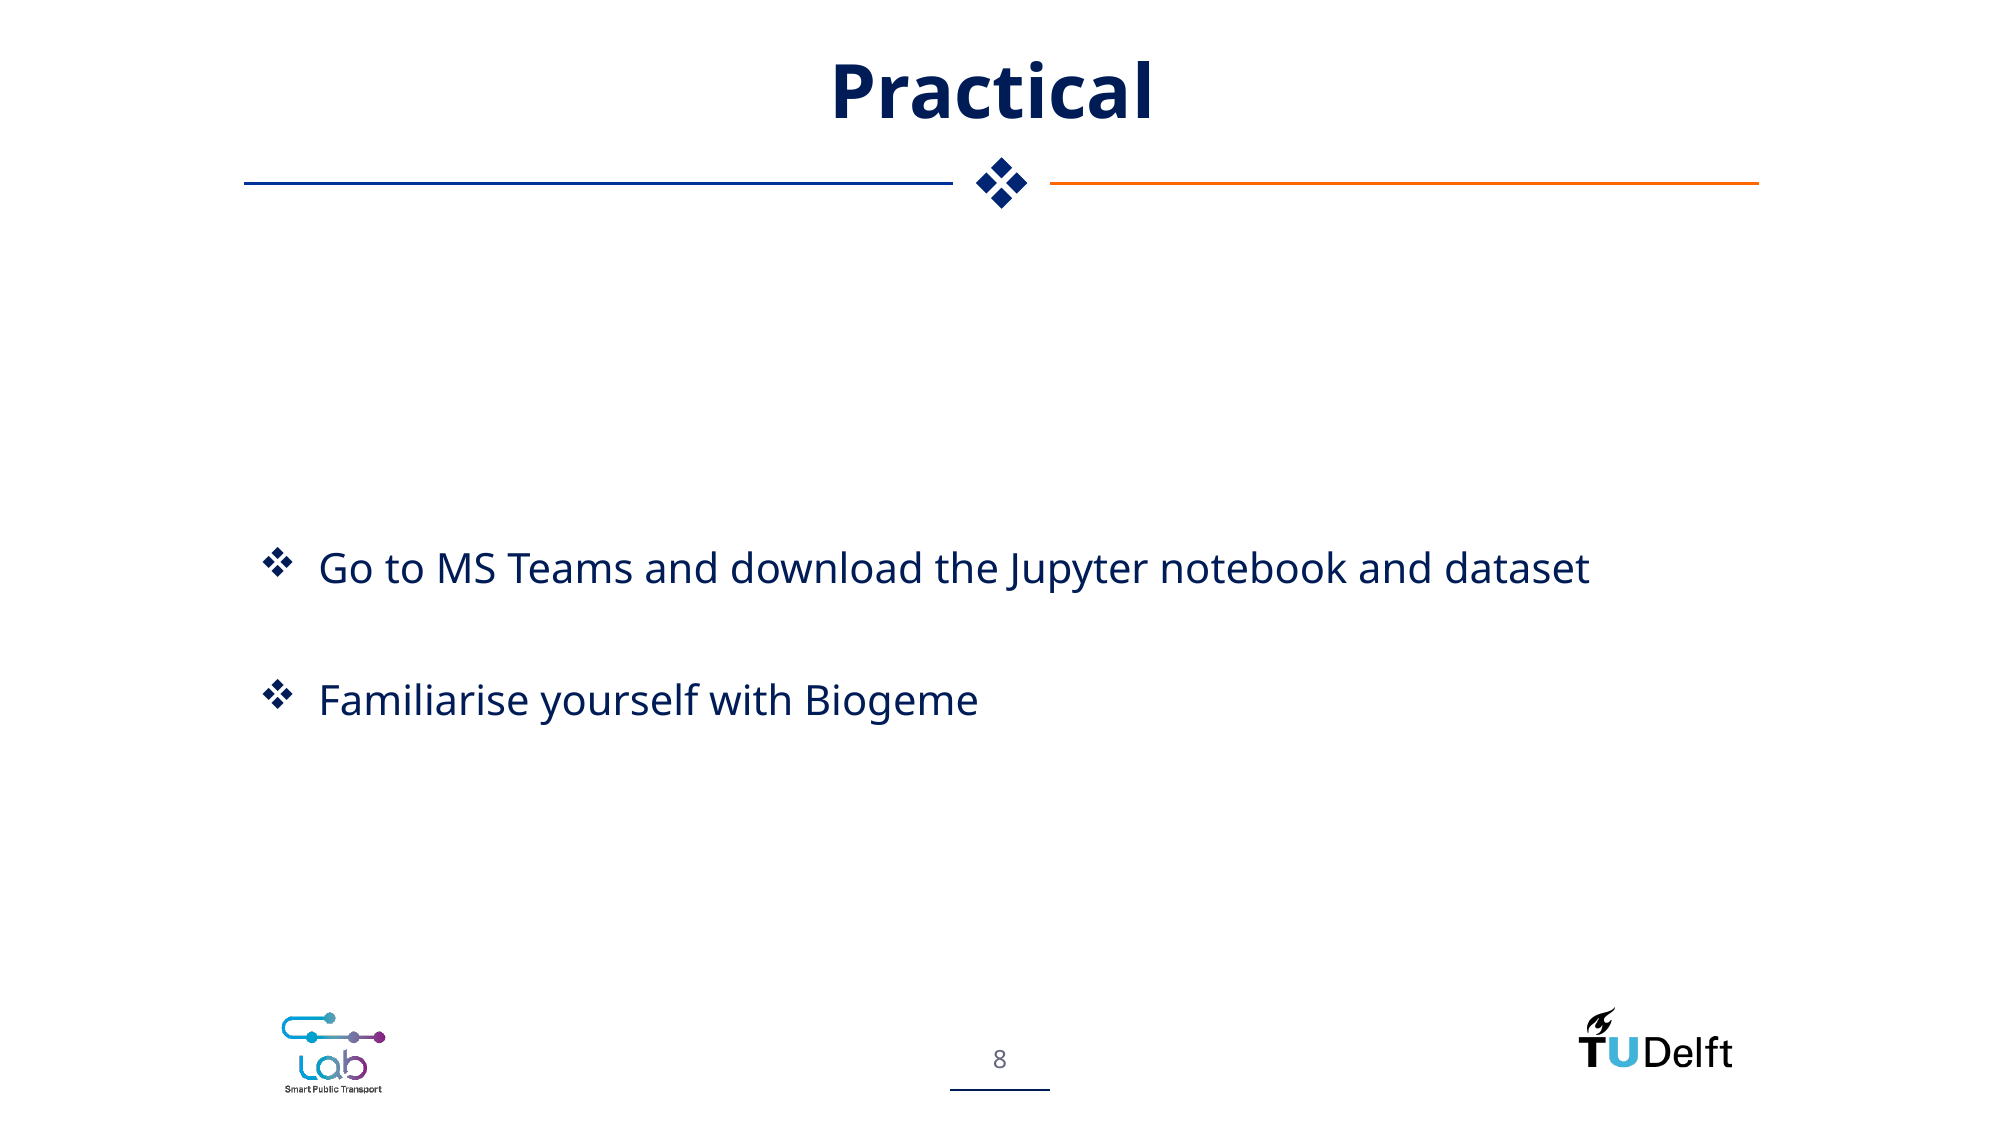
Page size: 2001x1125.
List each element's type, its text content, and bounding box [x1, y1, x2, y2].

list Go to MS Teams and download the Jupyter notebook and dataset Familiarise yourself with Biogeme [244, 316, 1756, 956]
picture [244, 963, 422, 1125]
slide_number 8 [949, 1030, 1051, 1091]
title Practical [244, 35, 1756, 153]
picture [1564, 992, 1756, 1111]
